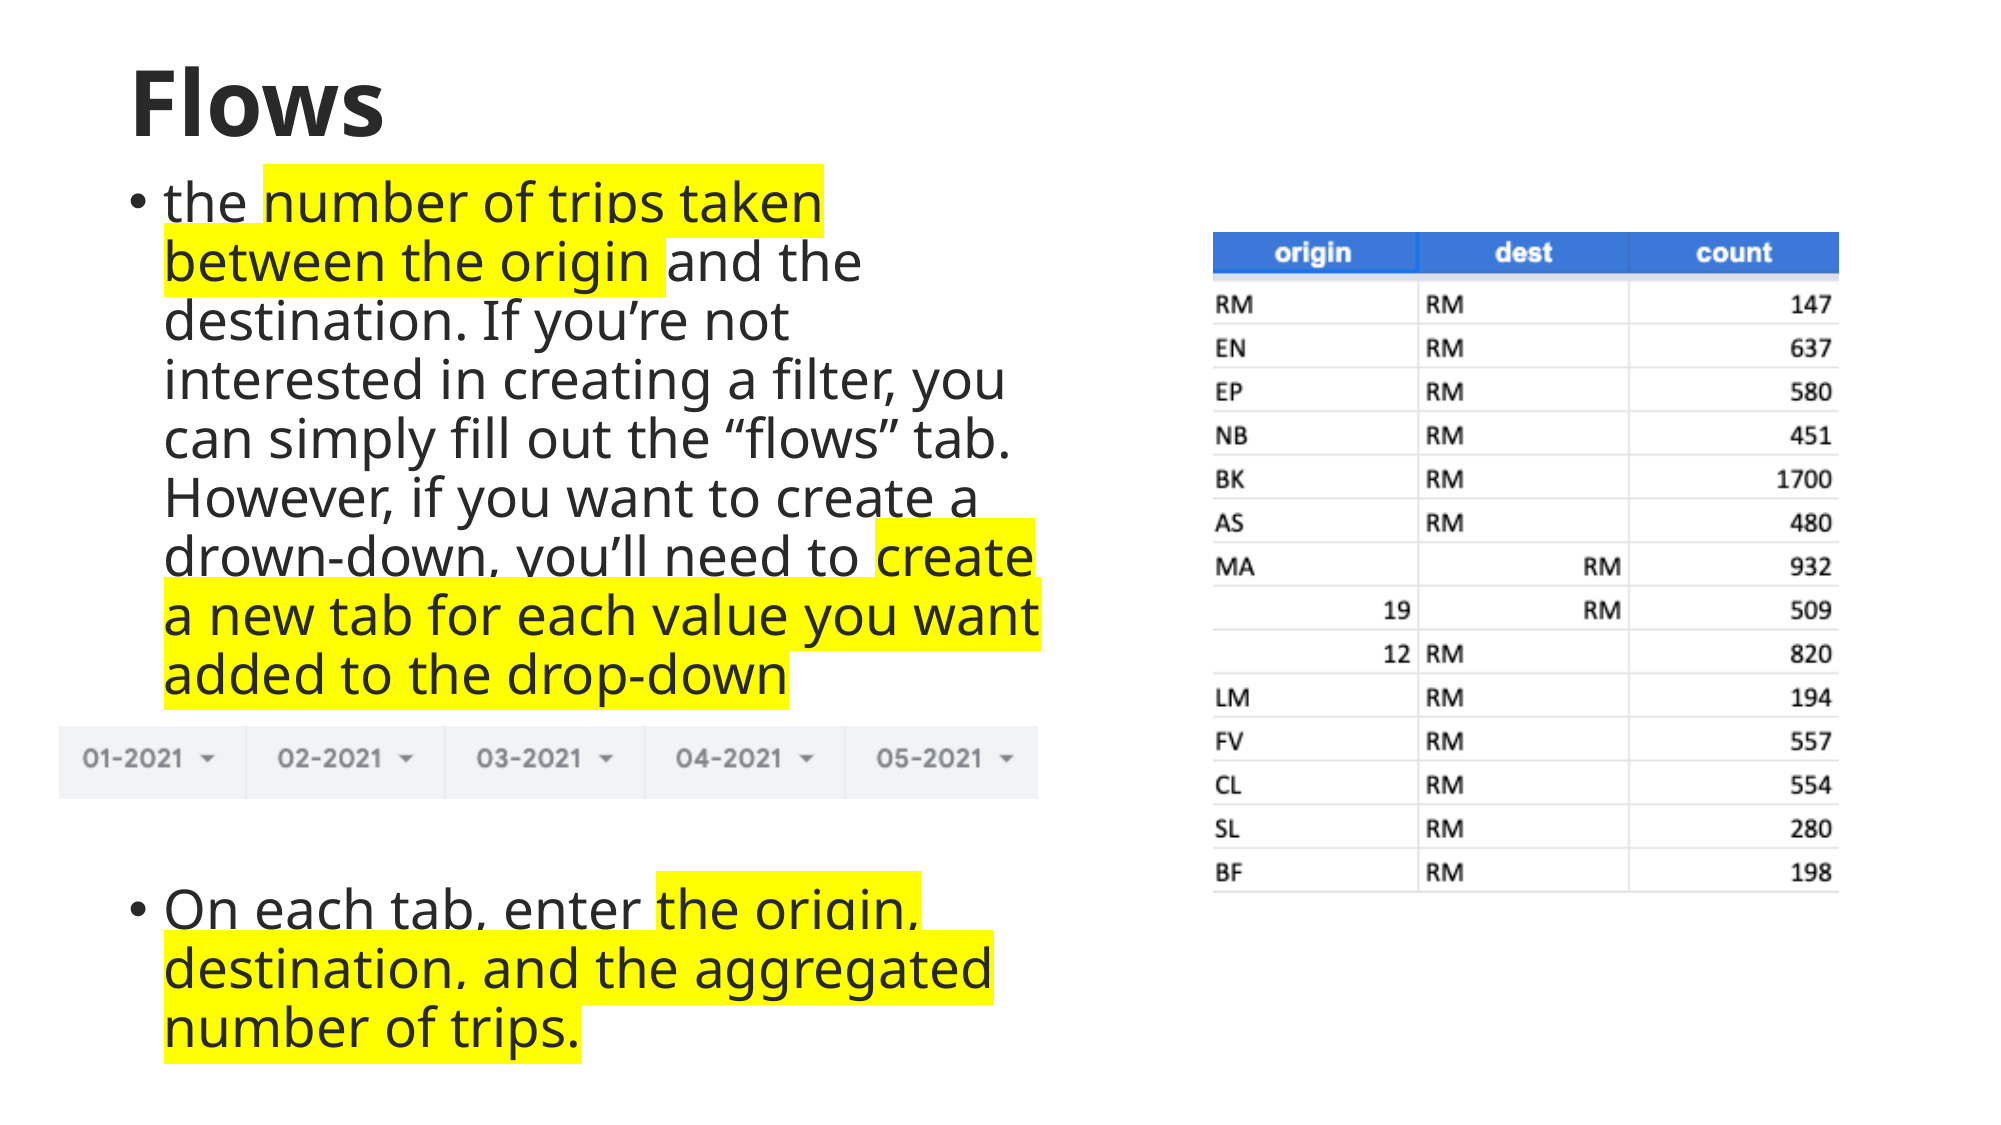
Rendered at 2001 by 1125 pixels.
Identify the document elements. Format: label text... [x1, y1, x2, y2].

picture [1213, 232, 1839, 893]
title Flows [113, 0, 1839, 216]
list the number of trips taken between the origin and the destination. If you’re not interested in creating a filter, you can simply fill out the “flows” tab. However, if you want to create a drown-down, you’ll need to create a new tab for each value you want added to the drop-down On each tab, enter the origin, destination, and the aggregated number of trips. [113, 167, 1077, 1073]
picture [59, 726, 1038, 799]
